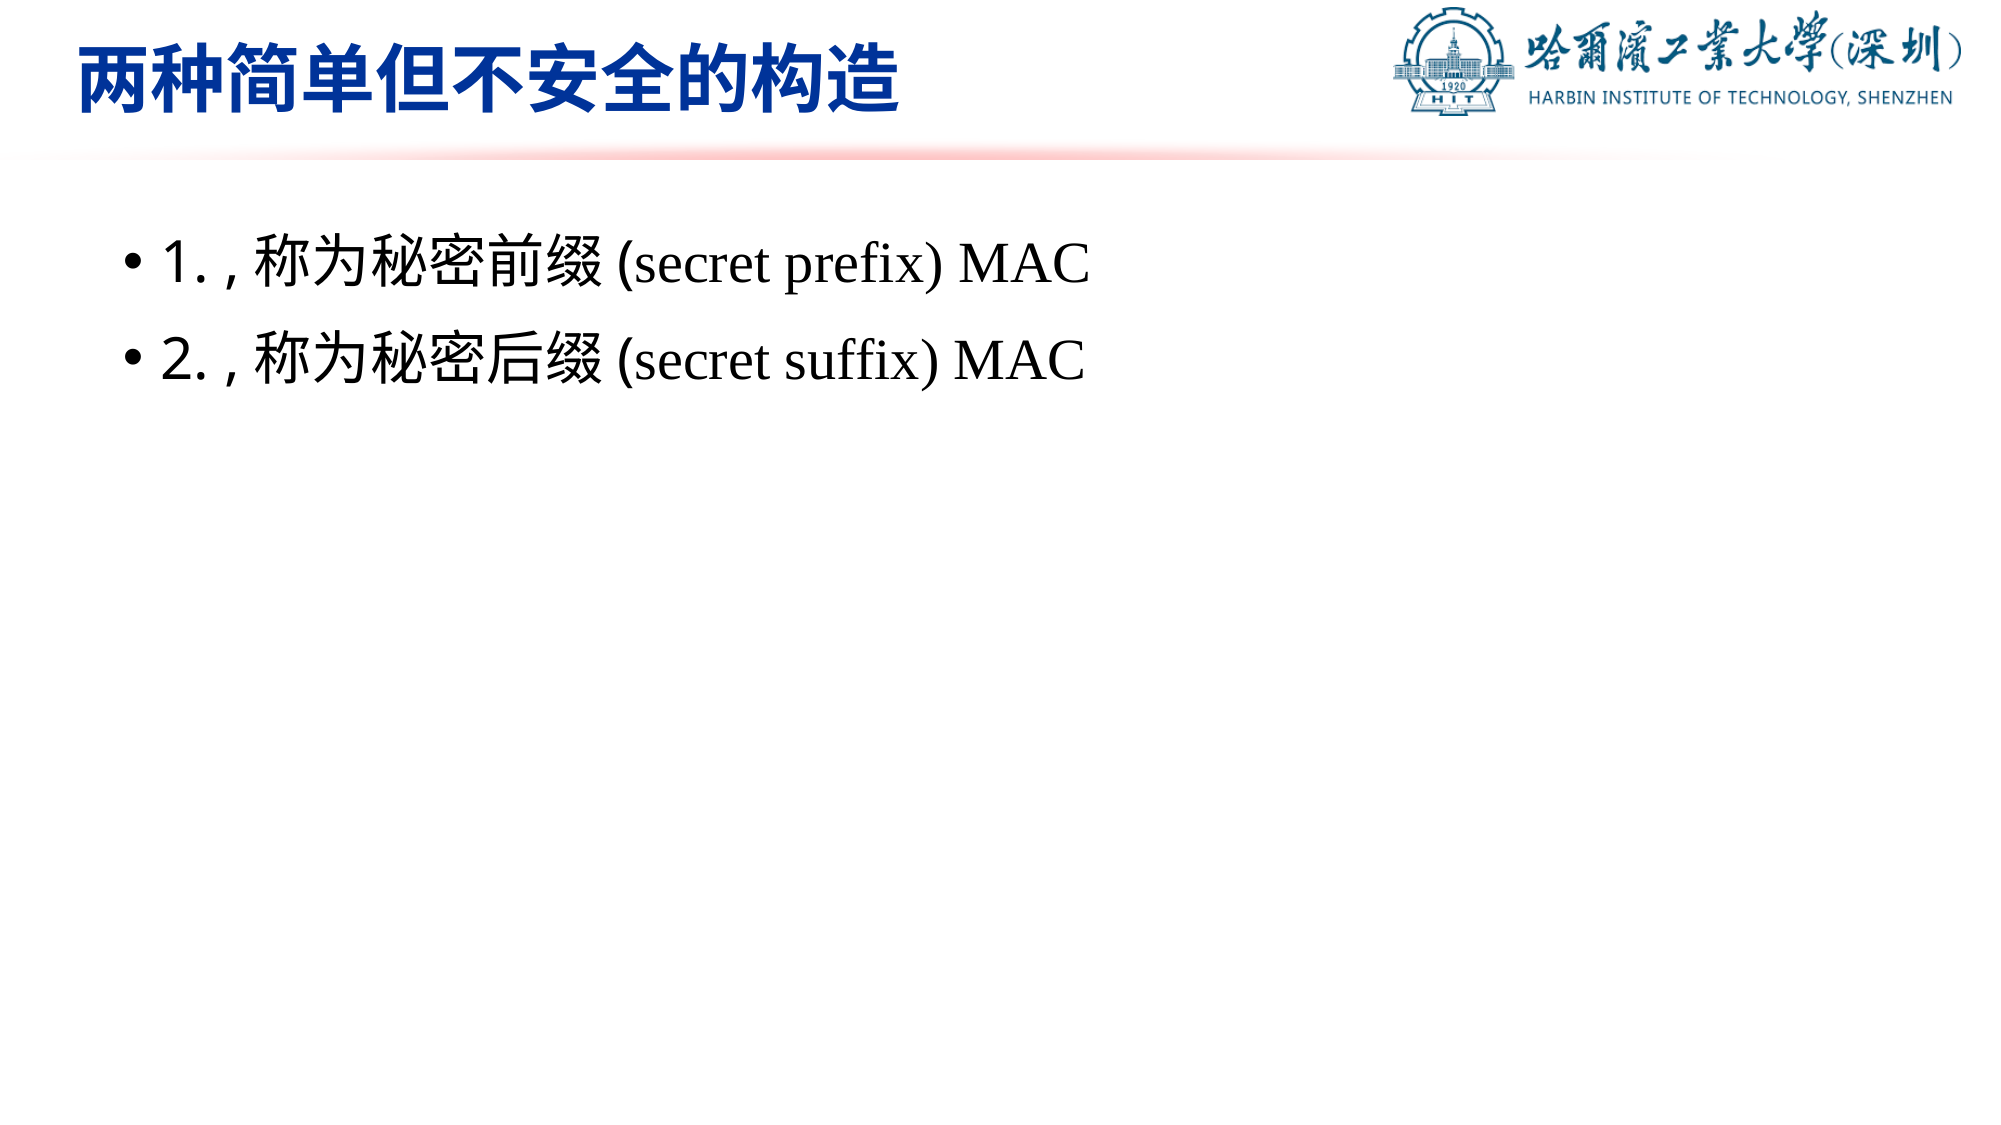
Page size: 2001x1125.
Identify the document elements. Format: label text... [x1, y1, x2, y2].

title 两种简单但不安全的构造 [60, 14, 1727, 150]
picture [1460, 7, 1961, 116]
picture [1446, 10, 1461, 14]
picture [1393, 7, 1447, 14]
